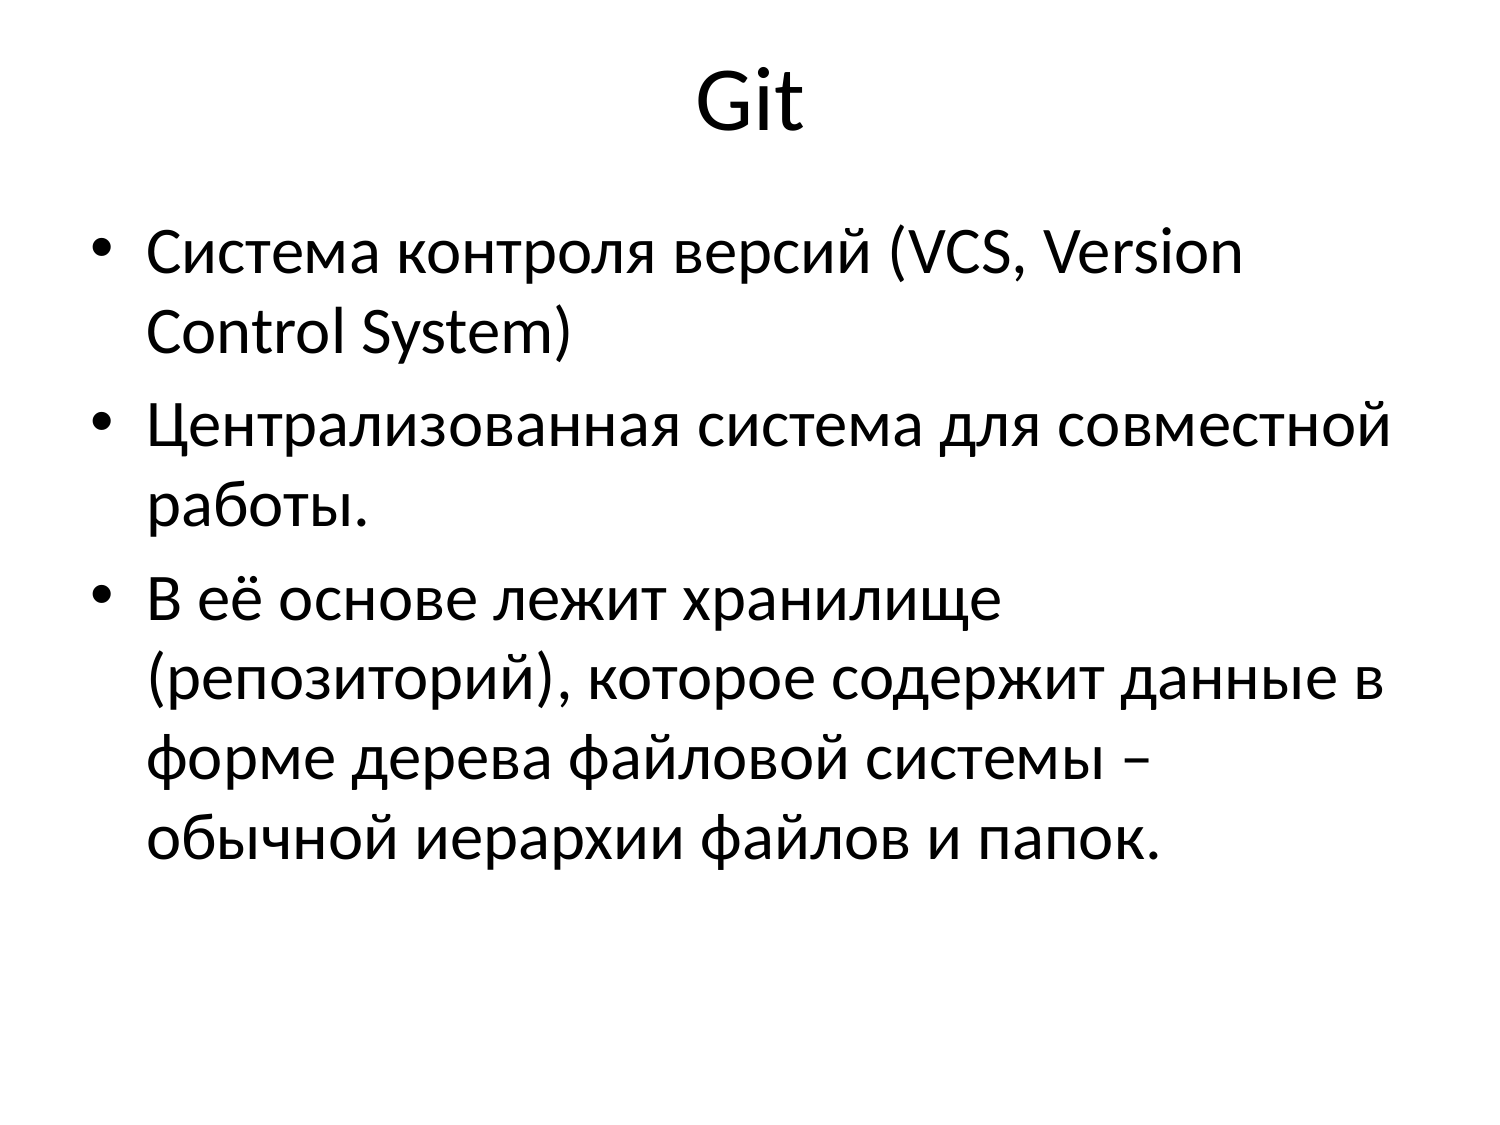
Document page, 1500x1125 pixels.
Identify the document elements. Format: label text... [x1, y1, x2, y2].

list Система контроля версий (VCS, Version Control System) Централизованная система для совместной работы. В её основе лежит хранилище (репозиторий), которое содержит данные в форме дерева файловой системы – обычной иерархии файлов и папок. [75, 199, 1425, 1005]
title Git [75, 0, 1425, 188]
